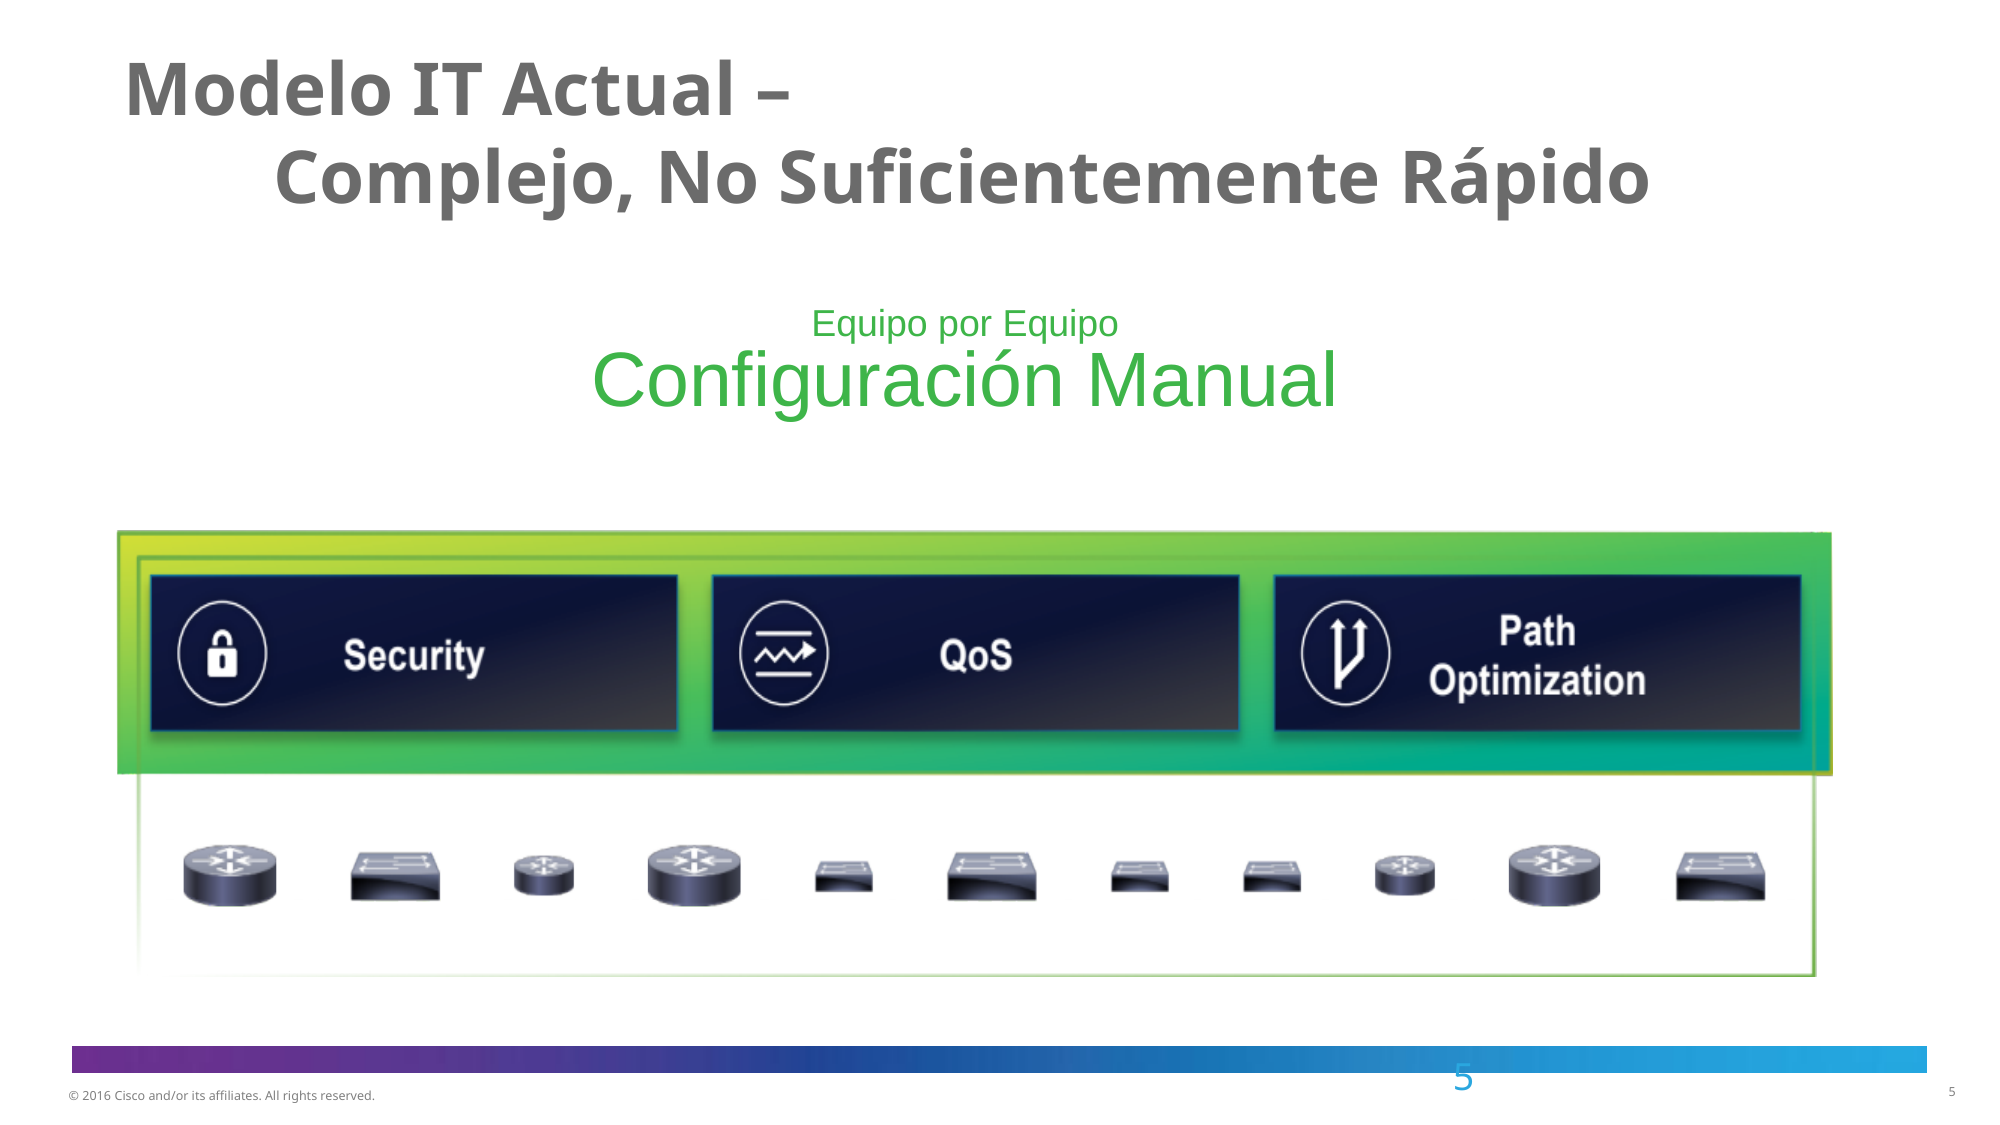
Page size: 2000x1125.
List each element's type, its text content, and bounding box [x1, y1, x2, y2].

picture [116, 528, 1834, 977]
slide_number 5 [1432, 1042, 1900, 1103]
text_box Modelo IT Actual – Complejo, No Suficientemente Rápido [103, 32, 1847, 228]
picture [72, 1046, 1432, 1073]
text_box Equipo por Equipo Configuración Manual [266, 295, 1664, 433]
picture [1900, 1046, 1927, 1073]
